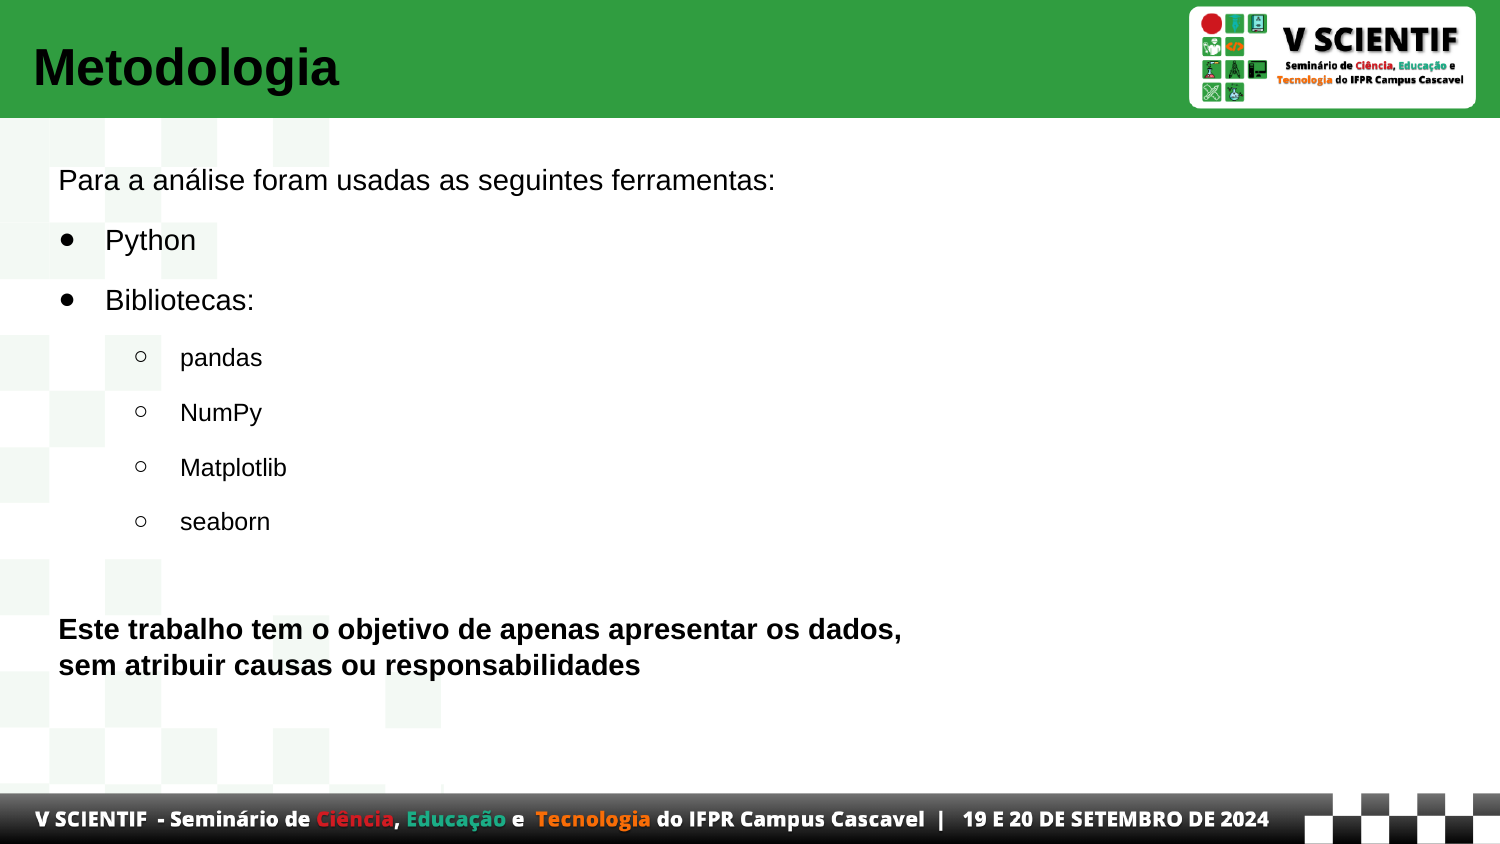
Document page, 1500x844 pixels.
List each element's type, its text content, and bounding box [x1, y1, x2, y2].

picture [0, 0, 1500, 844]
list Para a análise foram usadas as seguintes ferramentas: Python Bibliotecas: pandas NumPy Matplotlib seaborn Este trabalho tem o objetivo de apenas apresentar os dados, sem atribuir causas ou responsabilidades [43, 146, 1500, 784]
title Metodologia [18, 18, 1166, 107]
